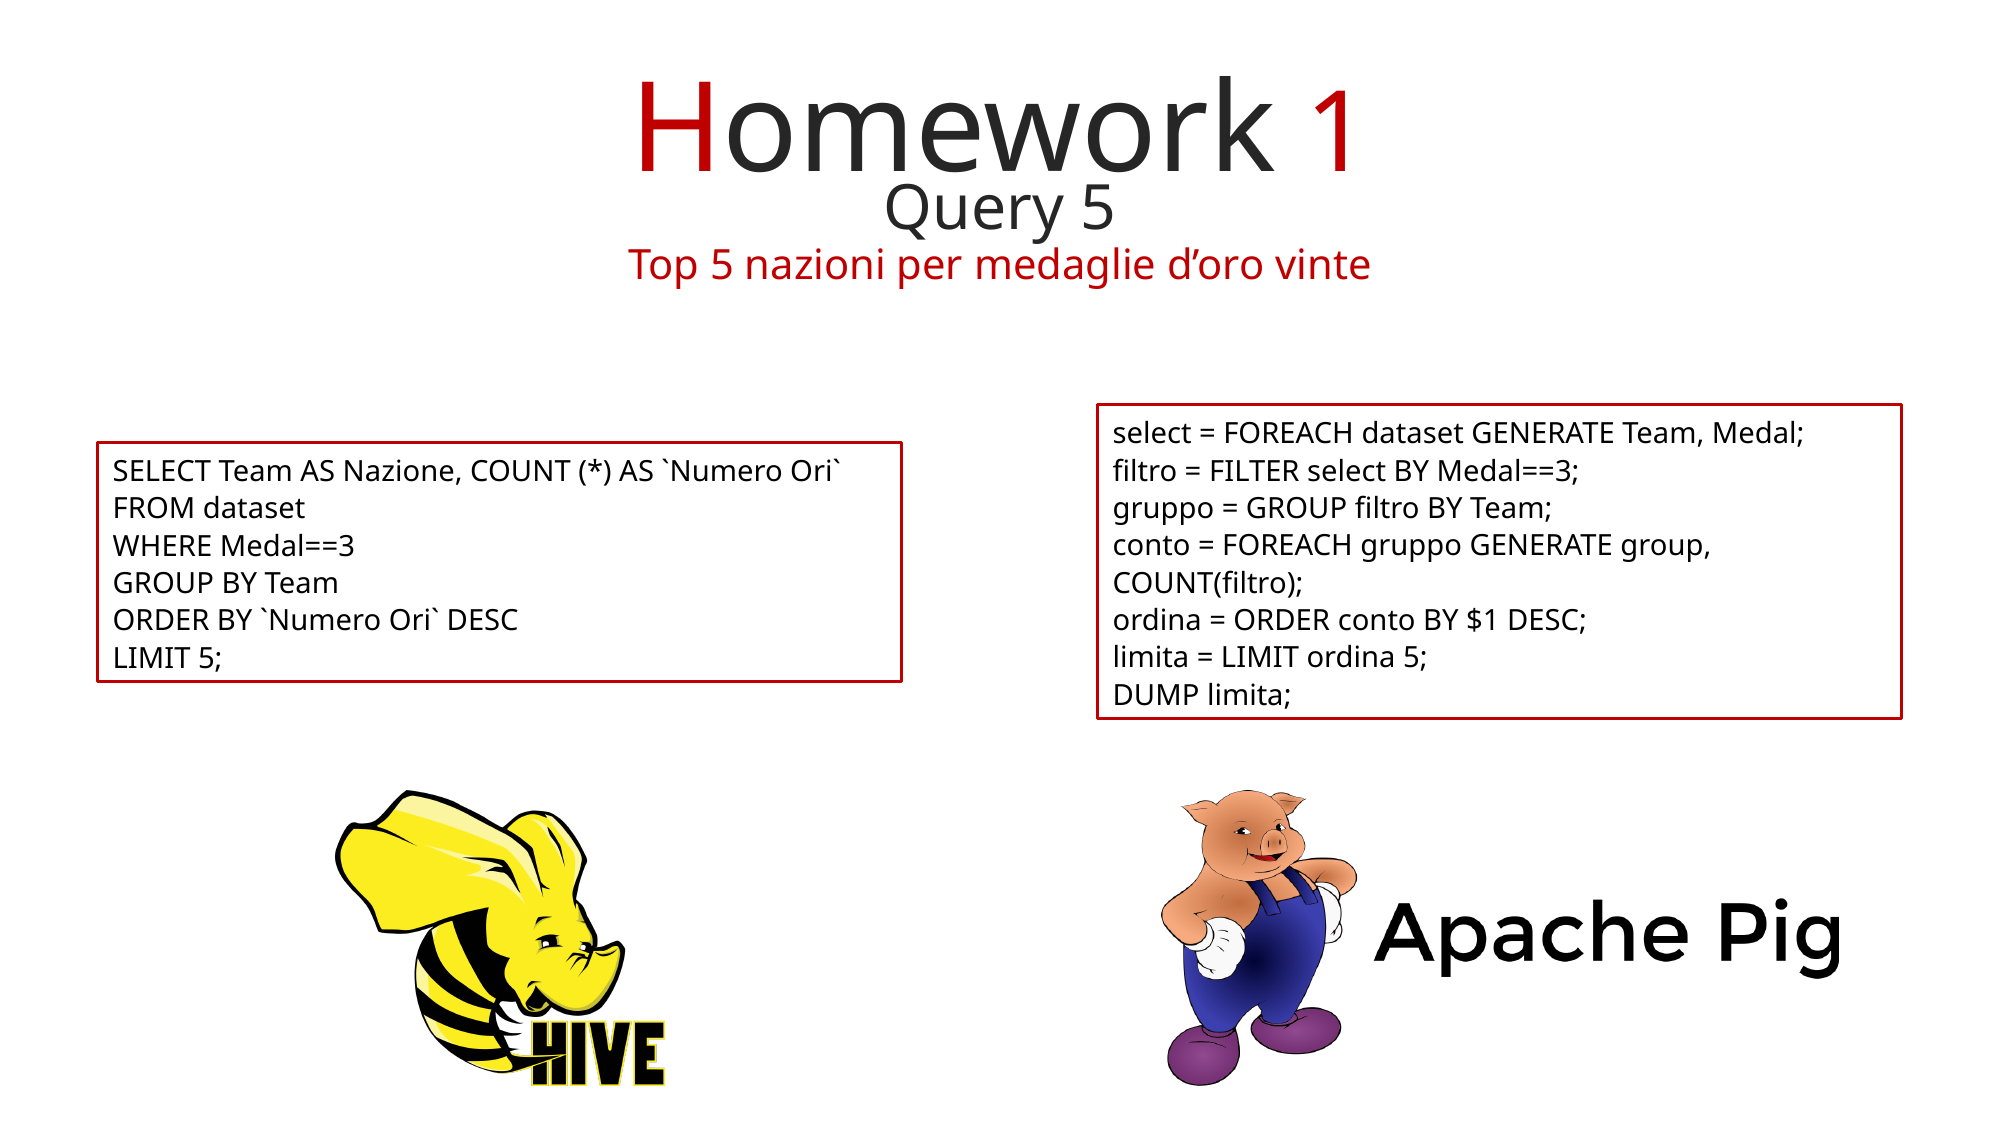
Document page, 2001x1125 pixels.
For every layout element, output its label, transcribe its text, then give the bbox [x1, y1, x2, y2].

text_box SELECT Team AS Nazione, COUNT (*) AS `Numero Ori` FROM dataset WHERE Medal==3 GROUP BY Team ORDER BY `Numero Ori` DESC LIMIT 5; [97, 442, 902, 682]
text_box Top 5 nazioni per medaglie d’oro vinte [612, 230, 1387, 296]
text_box select = FOREACH dataset GENERATE Team, Medal; filtro = FILTER select BY Medal==3; gruppo = GROUP filtro BY Team; conto = FOREACH gruppo GENERATE group, COUNT(filtro); ordina = ORDER conto BY $1 DESC; limita = LIMIT ordina 5; DUMP limita; [1097, 404, 1902, 719]
picture [1161, 790, 1839, 1086]
text_box Query 5 [868, 204, 1132, 230]
picture [335, 790, 665, 1086]
text_box Homework 1 [615, 38, 1385, 204]
